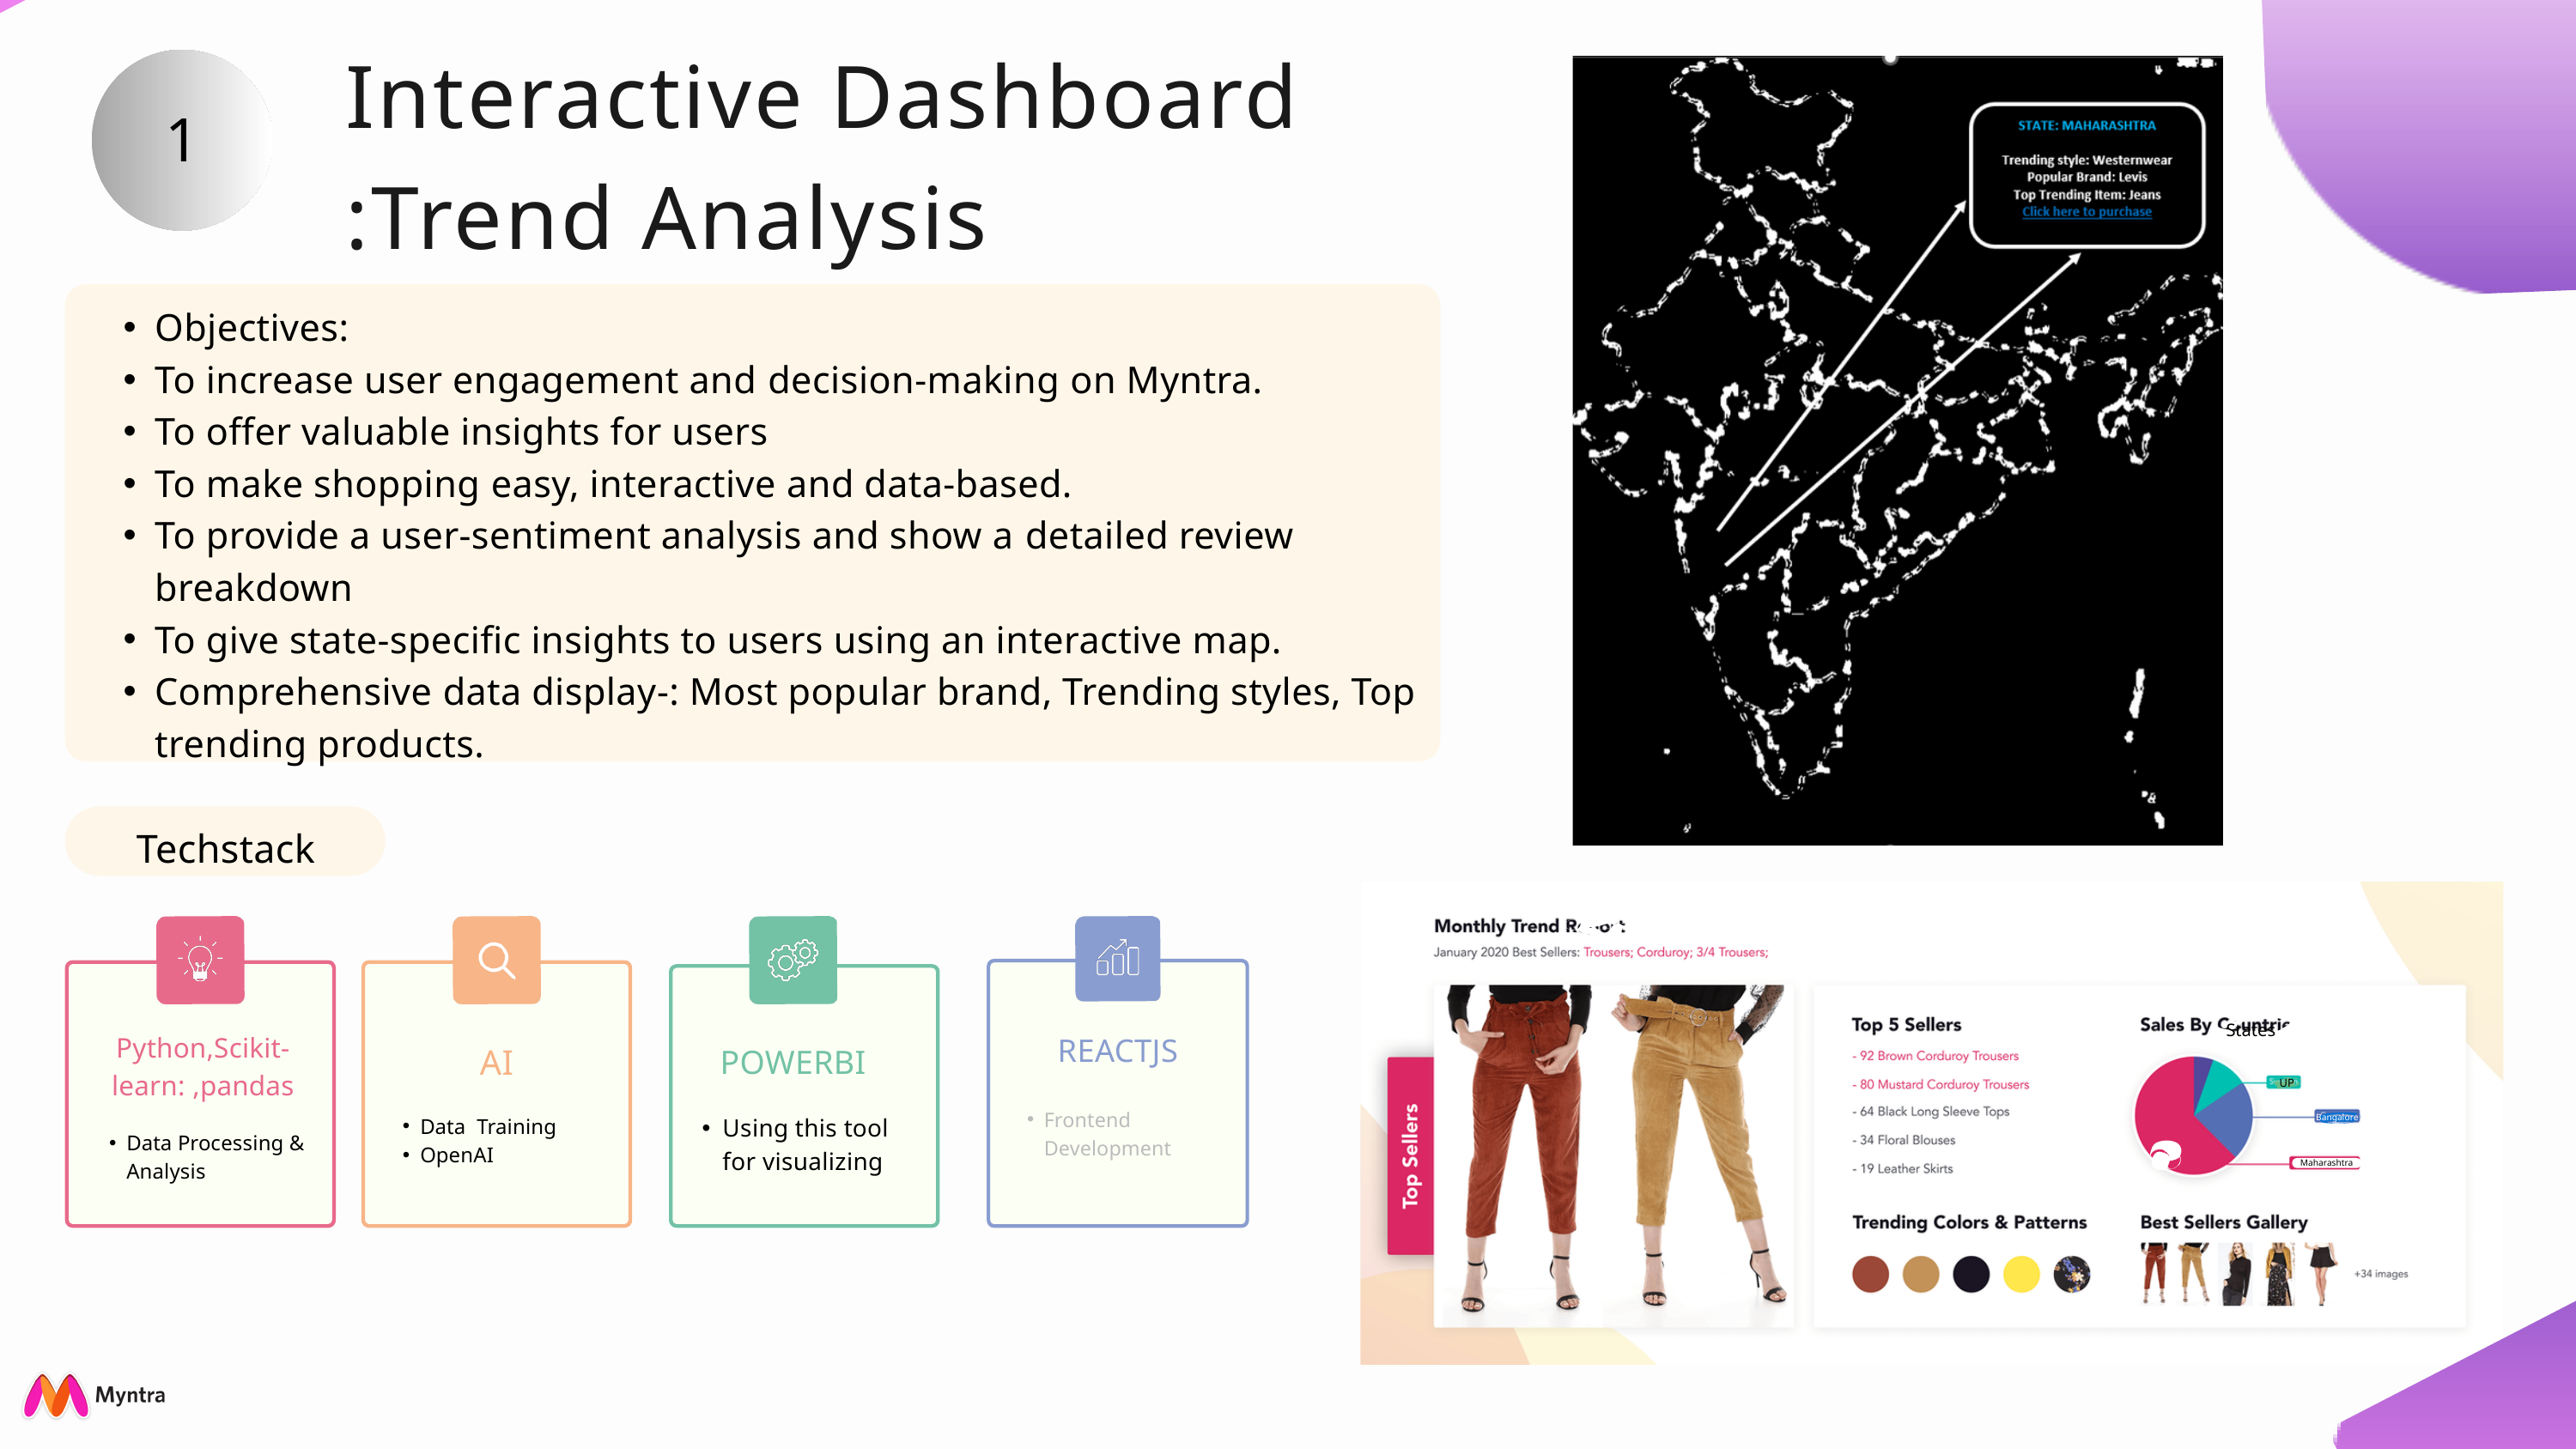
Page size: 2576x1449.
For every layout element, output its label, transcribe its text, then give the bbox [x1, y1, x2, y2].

text_box [768, 939, 818, 962]
text_box Interactive Dashboard :Trend Analysis [345, 25, 1545, 266]
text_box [2142, 1133, 2189, 1176]
text_box [6, 1364, 177, 1428]
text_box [986, 958, 1249, 1228]
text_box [64, 960, 337, 1228]
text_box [361, 960, 633, 1228]
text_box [2312, 1106, 2367, 1130]
text_box [477, 941, 516, 958]
text_box [1360, 882, 2504, 1365]
text_box [2326, 1300, 2576, 1449]
text_box [453, 916, 541, 958]
text_box [178, 935, 223, 958]
text_box [1075, 916, 1161, 957]
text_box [91, 49, 273, 231]
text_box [2154, 1143, 2188, 1176]
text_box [1558, 902, 1641, 952]
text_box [64, 283, 1441, 762]
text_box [668, 963, 940, 1228]
text_box [1572, 56, 2224, 846]
text_box [749, 916, 837, 962]
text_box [2292, 1157, 2362, 1168]
text_box [1097, 939, 1139, 957]
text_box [2266, 1070, 2308, 1095]
text_box [2262, 0, 2576, 302]
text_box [64, 806, 386, 876]
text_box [2208, 991, 2313, 1047]
text_box [156, 916, 245, 958]
text_box [0, 0, 26, 14]
